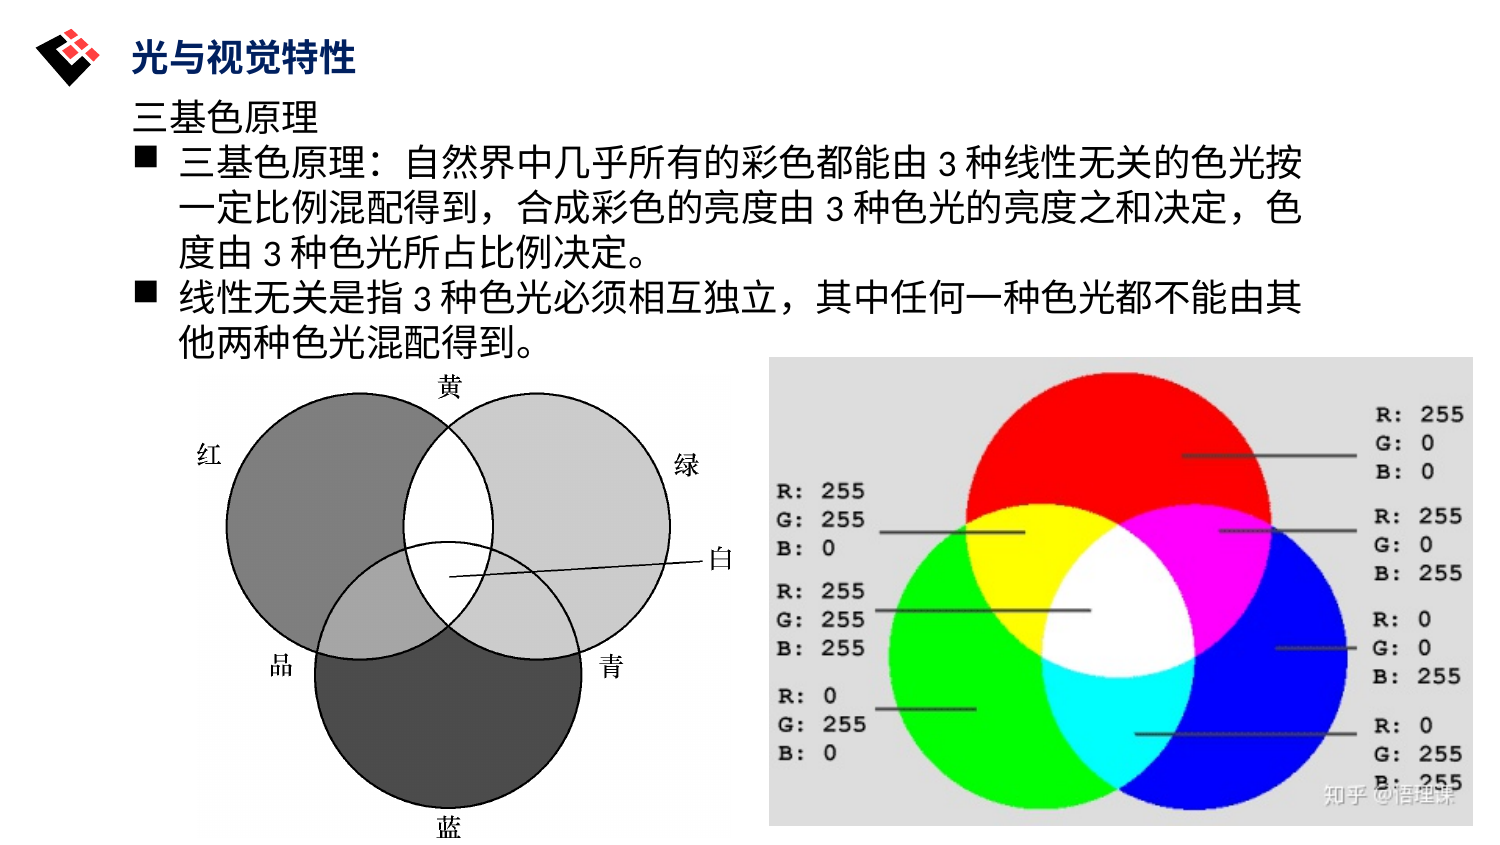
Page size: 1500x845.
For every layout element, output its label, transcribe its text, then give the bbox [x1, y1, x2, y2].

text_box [35, 12, 896, 87]
picture [197, 374, 731, 838]
text_box 三基色原理 三基色原理：自然界中几乎所有的彩色都能由3种线性无关的色光按一定比例混配得到，合成彩色的亮度由3种色光的亮度之和决定，色度由3种色光所占比例决定。 线性无关是指3种色光必须相互独立，其中任何一种色光都不能由其他两种色光混配得到。 [117, 86, 1353, 372]
picture [769, 357, 1473, 826]
